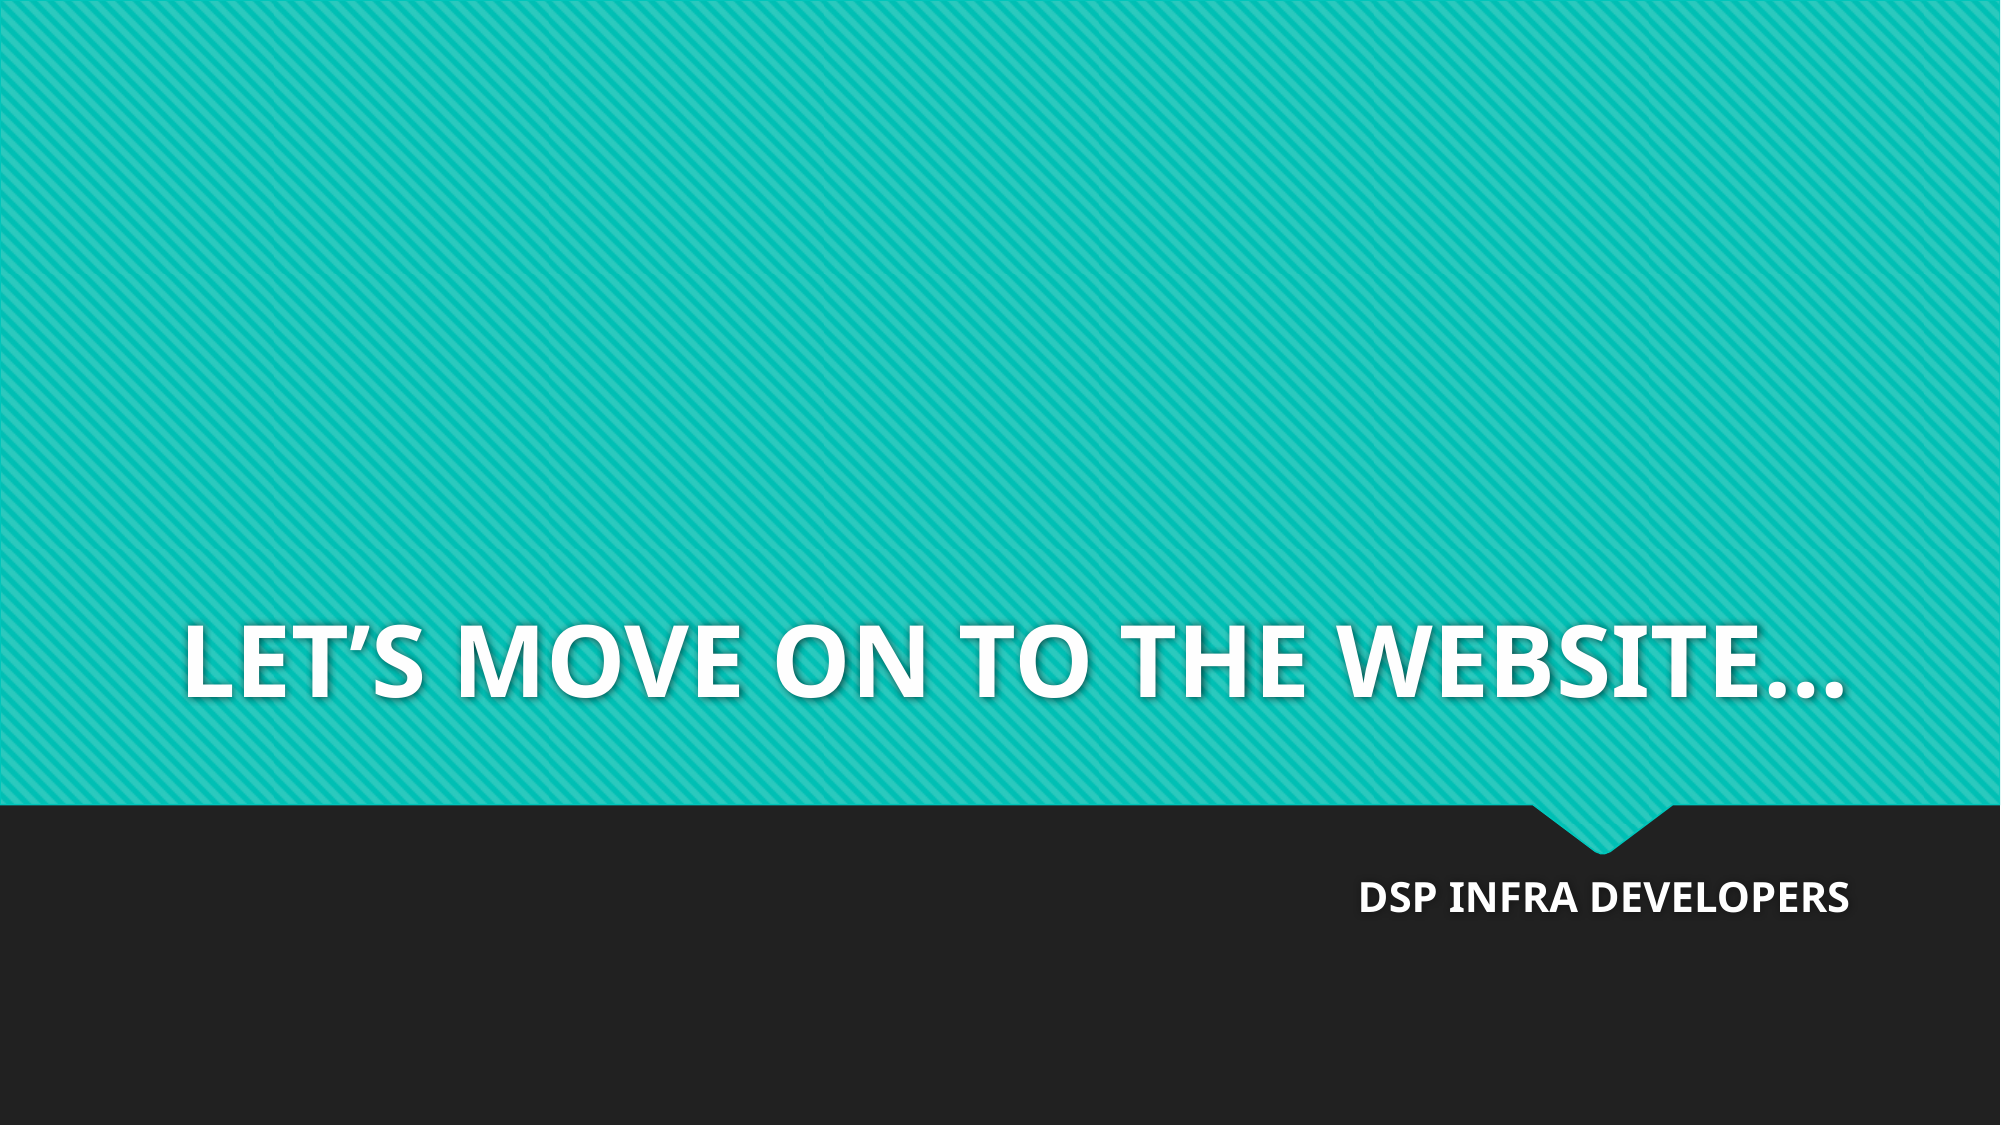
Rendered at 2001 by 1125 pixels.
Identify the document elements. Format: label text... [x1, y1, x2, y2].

title LET’S MOVE ON TO THE WEBSITE… [132, 484, 1866, 726]
list DSP INFRA DEVELOPERS [132, 863, 1866, 935]
